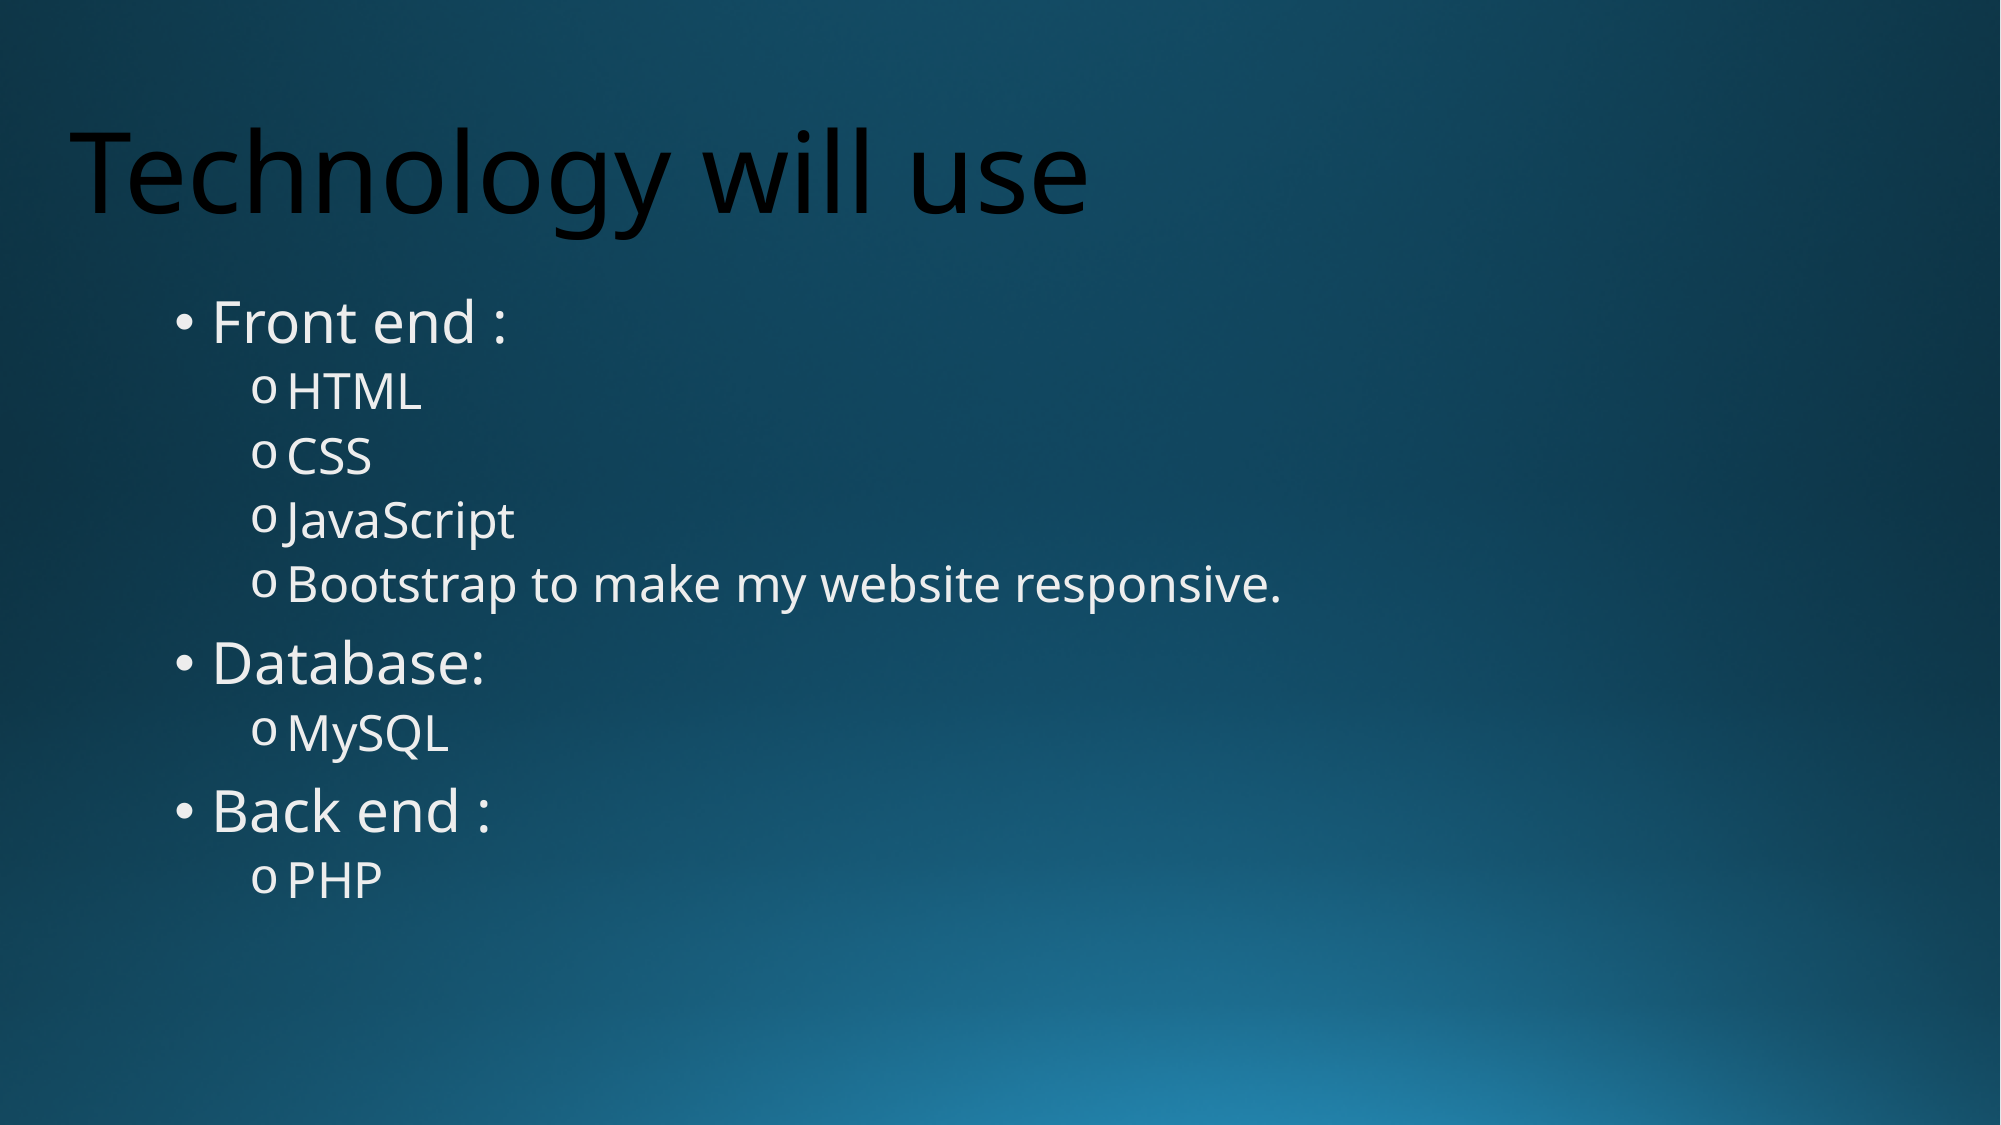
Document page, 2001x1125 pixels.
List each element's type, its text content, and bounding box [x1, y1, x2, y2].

text_box Technology will use [54, 68, 1780, 286]
picture [0, 0, 2001, 1125]
text_box Front end : HTML CSS JavaScript Bootstrap to make my website responsive. Database: MySQL Back end : PHP [159, 285, 1849, 1000]
